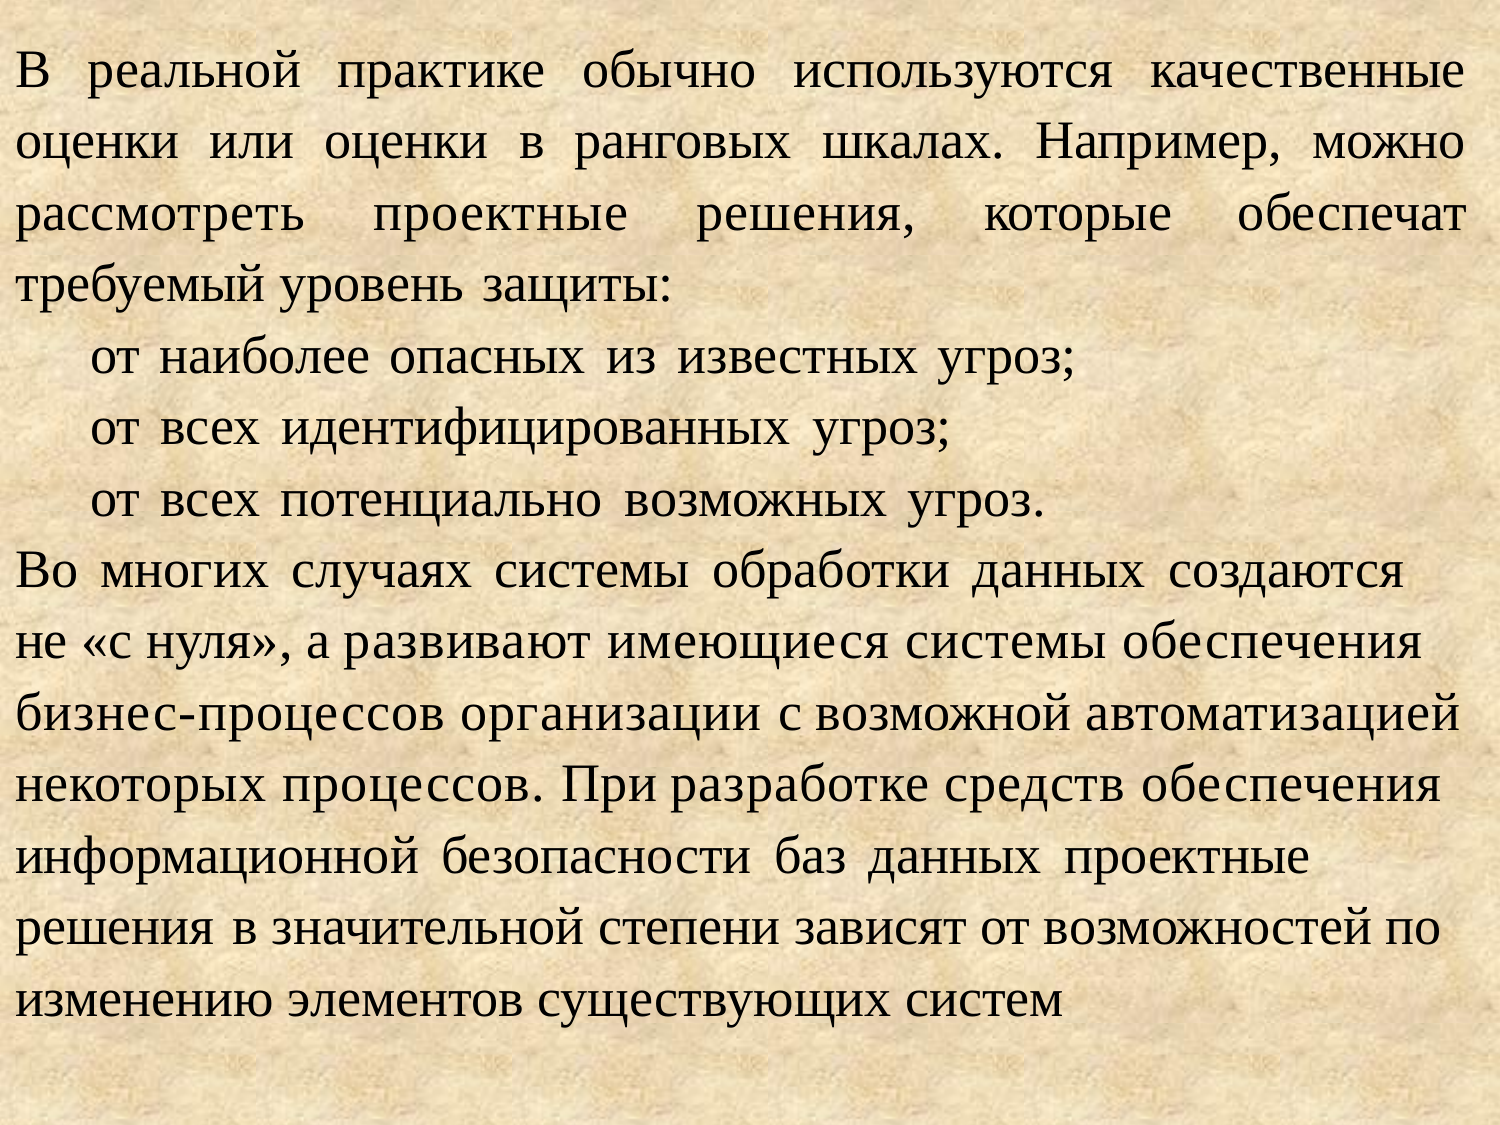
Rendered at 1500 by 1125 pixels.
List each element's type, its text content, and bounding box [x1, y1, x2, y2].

list В реальной практике обычно используются качественные оценки или оценки в ранговых шкалах. Например, можно рассмотреть проектные решения, которые обеспечат требуемый уровень защиты: от наиболее опасных из известных угроз; от всех идентифицированных угроз; от всех потенциально возможных угроз. Во многих случаях системы обработки данных создаются не «с нуля», а развивают имеющиеся системы обеспечения бизнес-процессов организации с возможной автоматизацией некоторых процессов. При разработке средств обеспечения информационной безопасности баз данных проектные решения в значительной степени зависят от возможностей по изменению элементов существующих систем [0, 18, 1483, 1125]
picture [0, 0, 1500, 1125]
